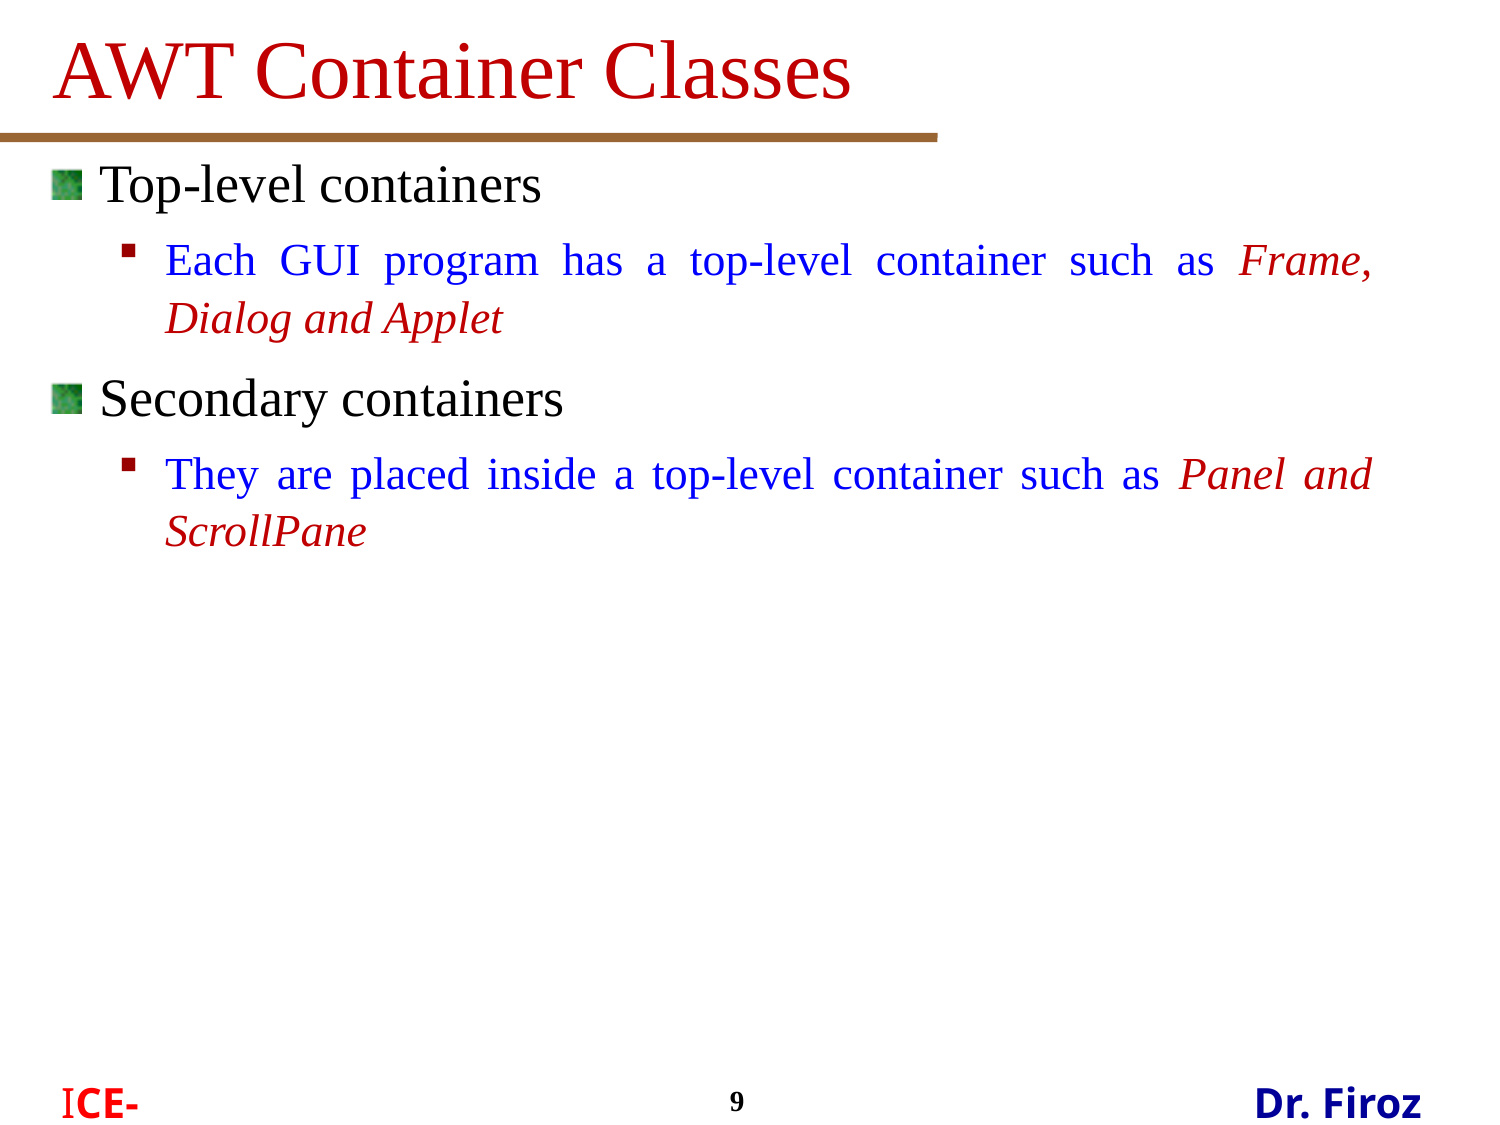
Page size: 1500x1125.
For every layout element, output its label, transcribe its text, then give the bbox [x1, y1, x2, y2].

list Top-level containers Each GUI program has a top-level container such as Frame, Dialog and Applet Secondary containers They are placed inside a top-level container such as Panel and ScrollPane [28, 137, 1388, 688]
picture [43, 375, 82, 414]
picture [43, 161, 82, 200]
title AWT Container Classes [37, 0, 1463, 135]
slide_number 9 [687, 1074, 788, 1125]
